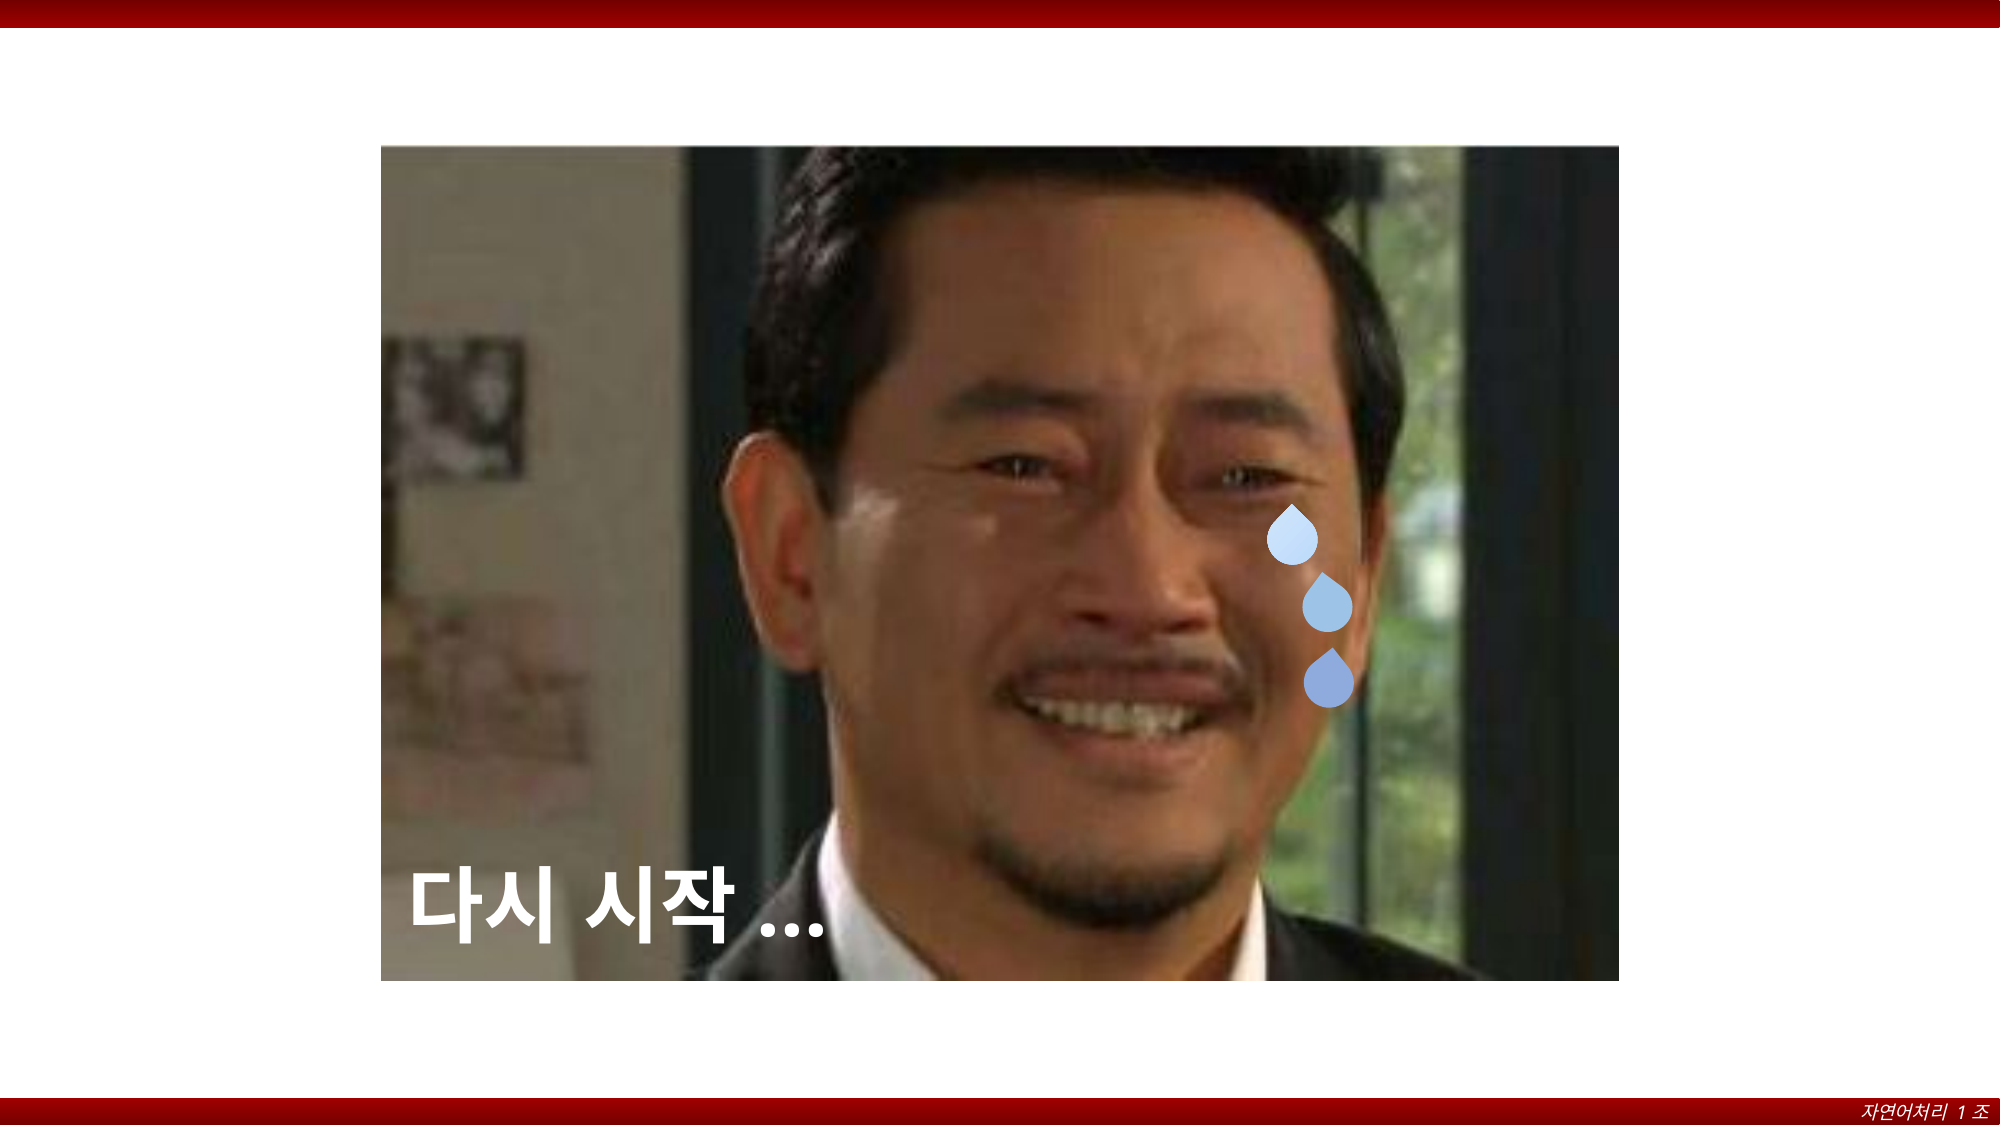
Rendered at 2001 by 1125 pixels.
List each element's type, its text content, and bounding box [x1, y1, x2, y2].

text_box [0, 1098, 1845, 1125]
picture [381, 144, 1619, 981]
text_box 자연어처리 1조 [1845, 1092, 2000, 1125]
text_box [0, 0, 2000, 29]
